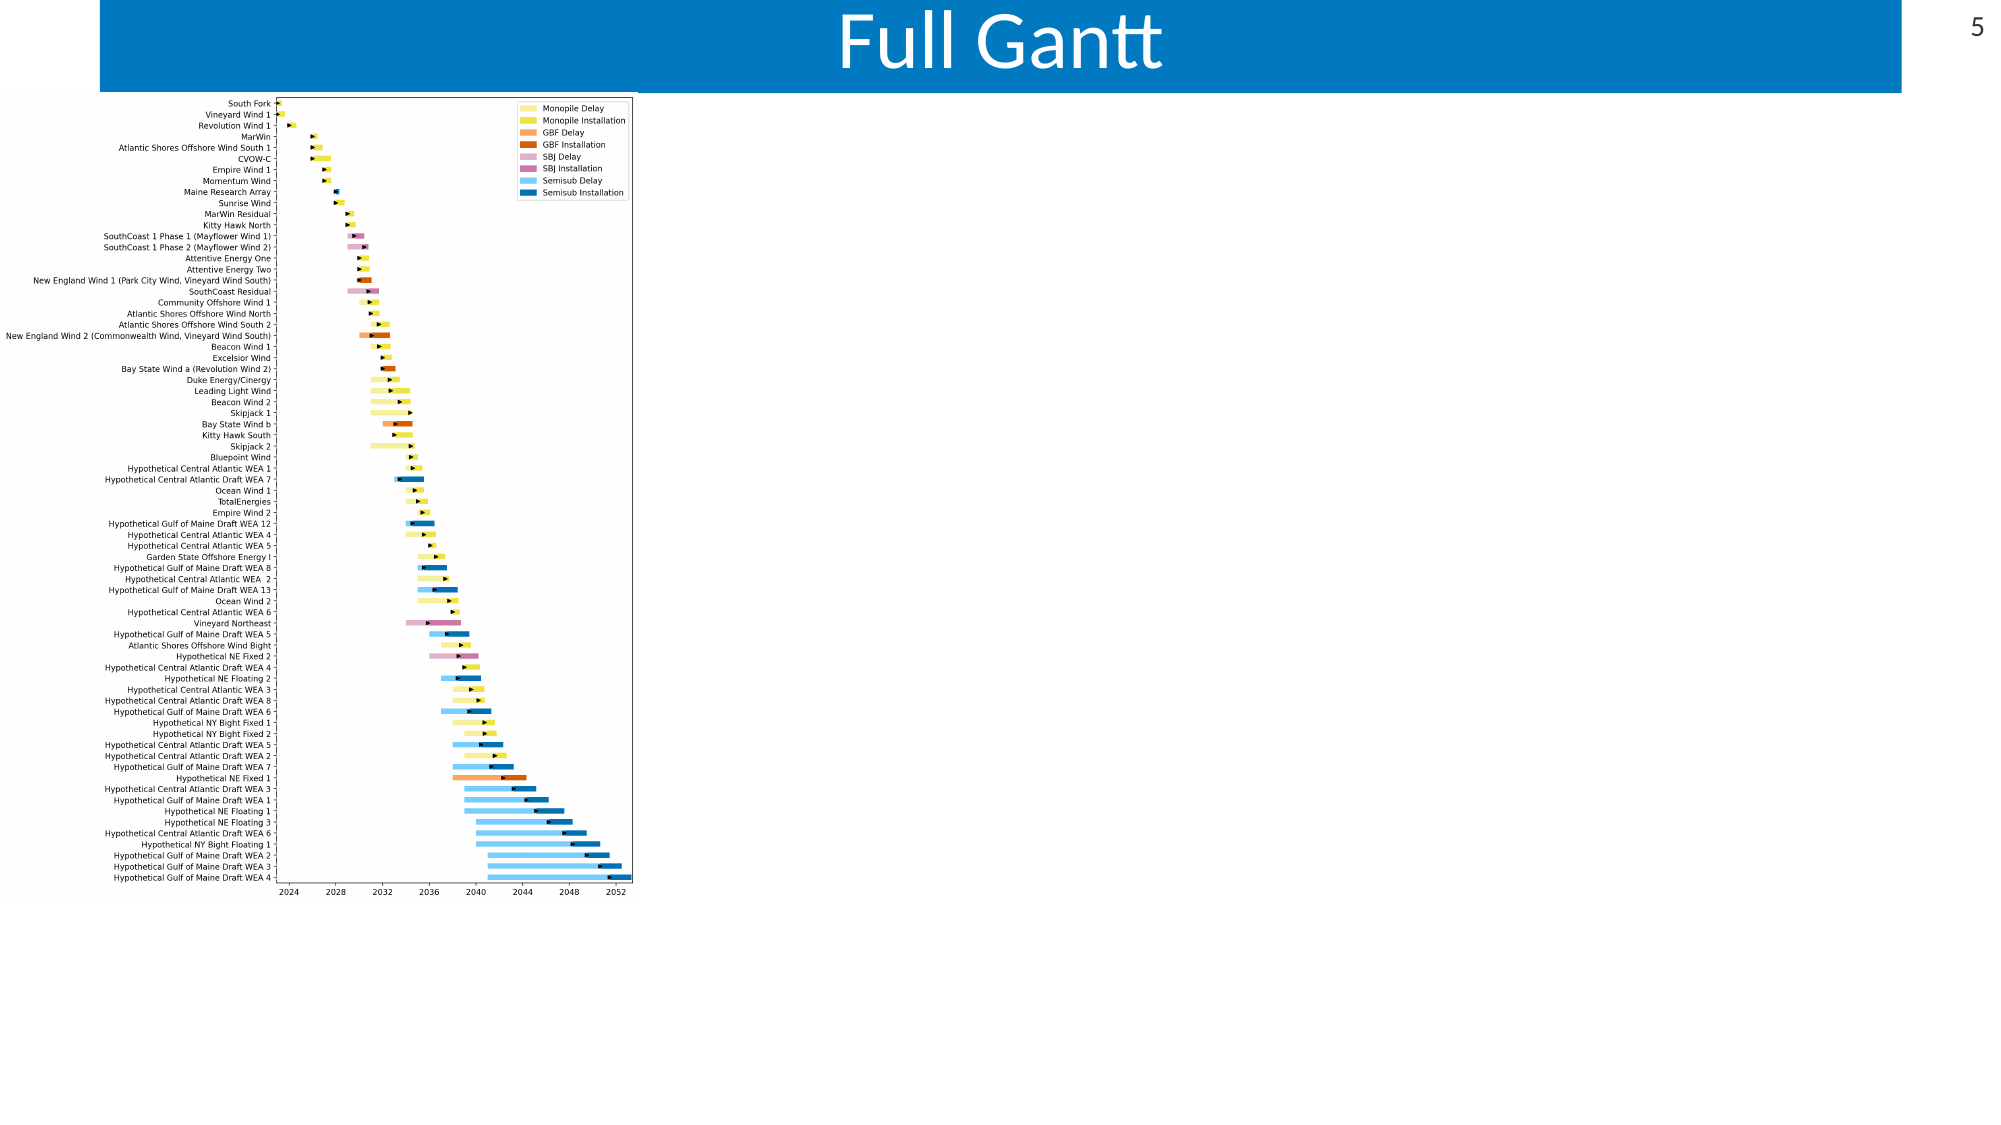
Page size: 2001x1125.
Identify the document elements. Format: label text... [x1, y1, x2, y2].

picture [0, 92, 638, 903]
title Full Gantt [99, 0, 1902, 94]
